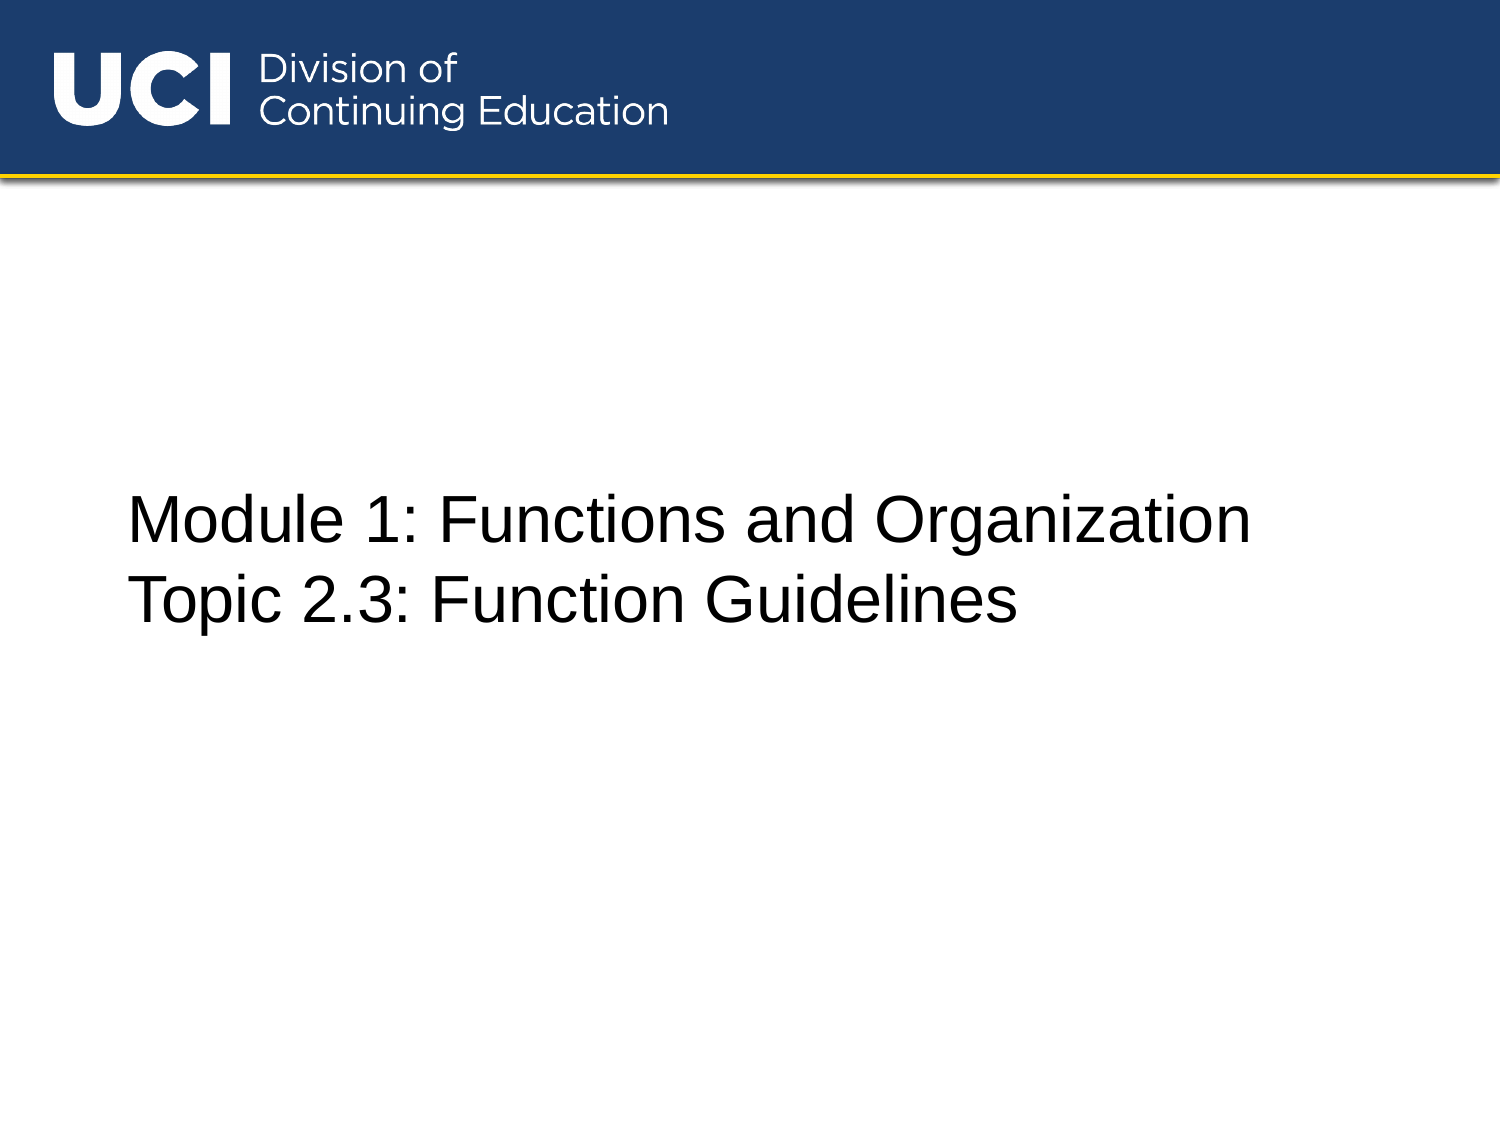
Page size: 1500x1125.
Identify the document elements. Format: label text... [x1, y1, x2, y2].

text_box Module 1: Functions and Organization Topic 2.3: Function Guidelines [112, 374, 1388, 738]
picture [54, 51, 667, 131]
